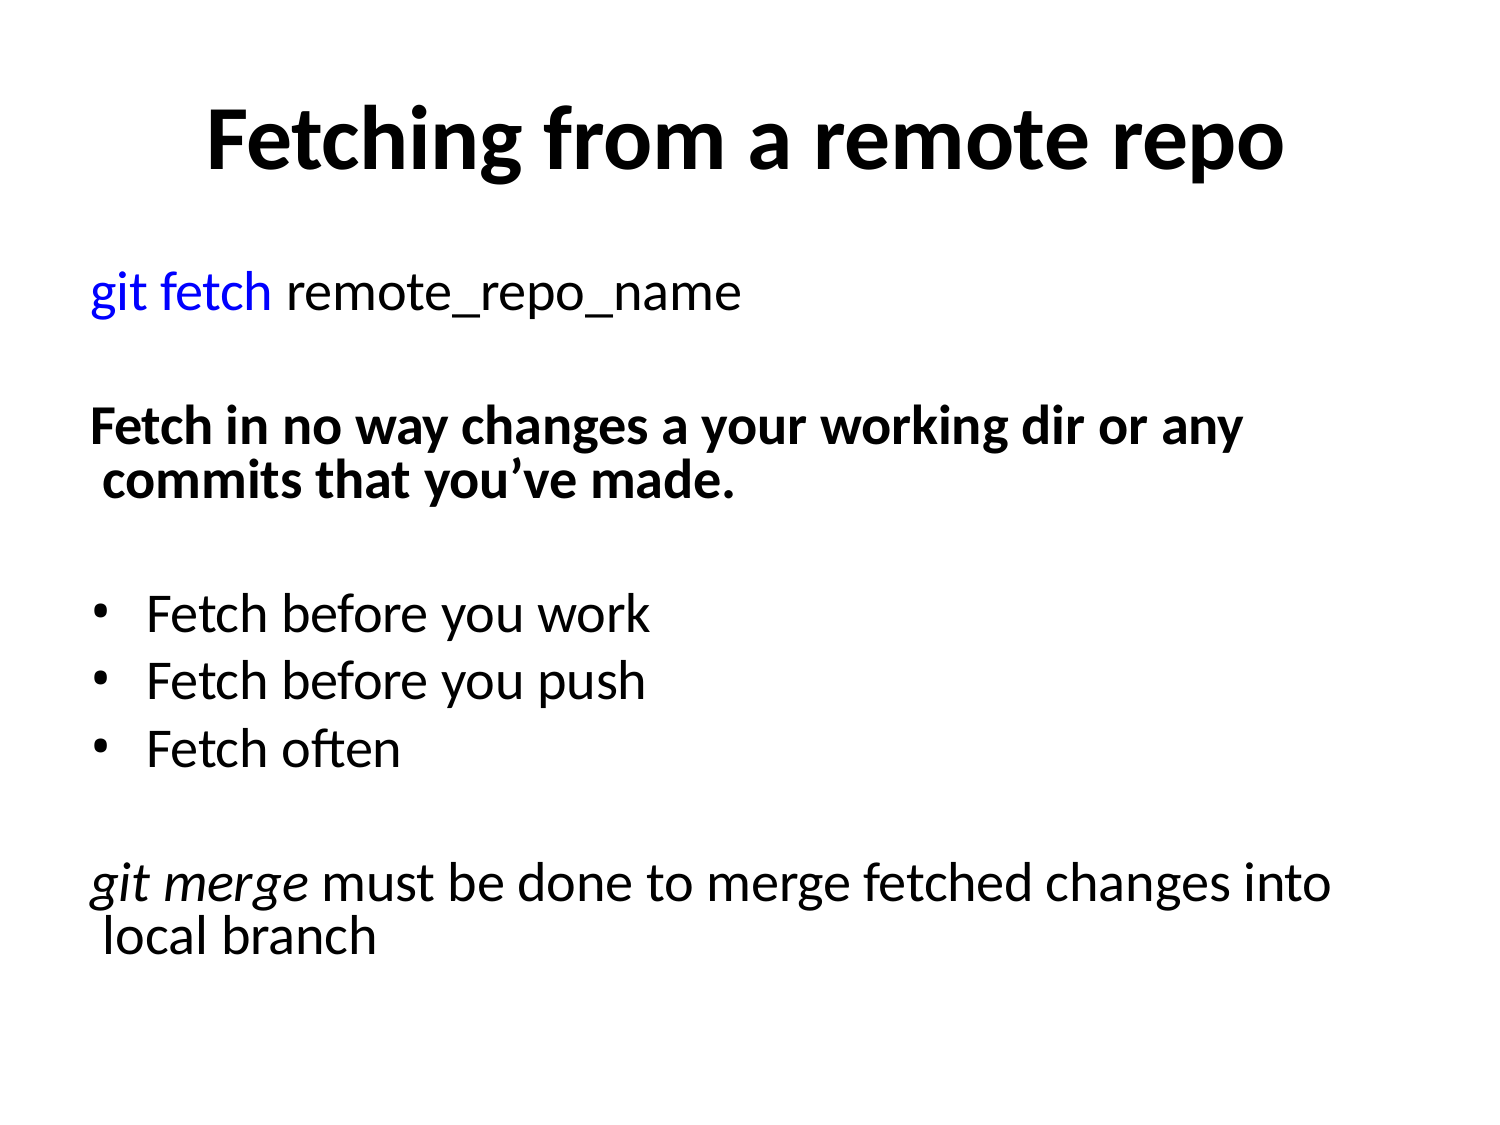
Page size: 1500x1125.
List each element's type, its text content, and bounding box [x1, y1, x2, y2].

title Fetching from a remote repo [204, 75, 1296, 252]
text_box git fetch remote_repo_name Fetch in no way changes a your working dir or any commits that you’ve made. Fetch before you work Fetch before you push Fetch often git merge must be done to merge fetched changes into local branch [87, 252, 1343, 966]
